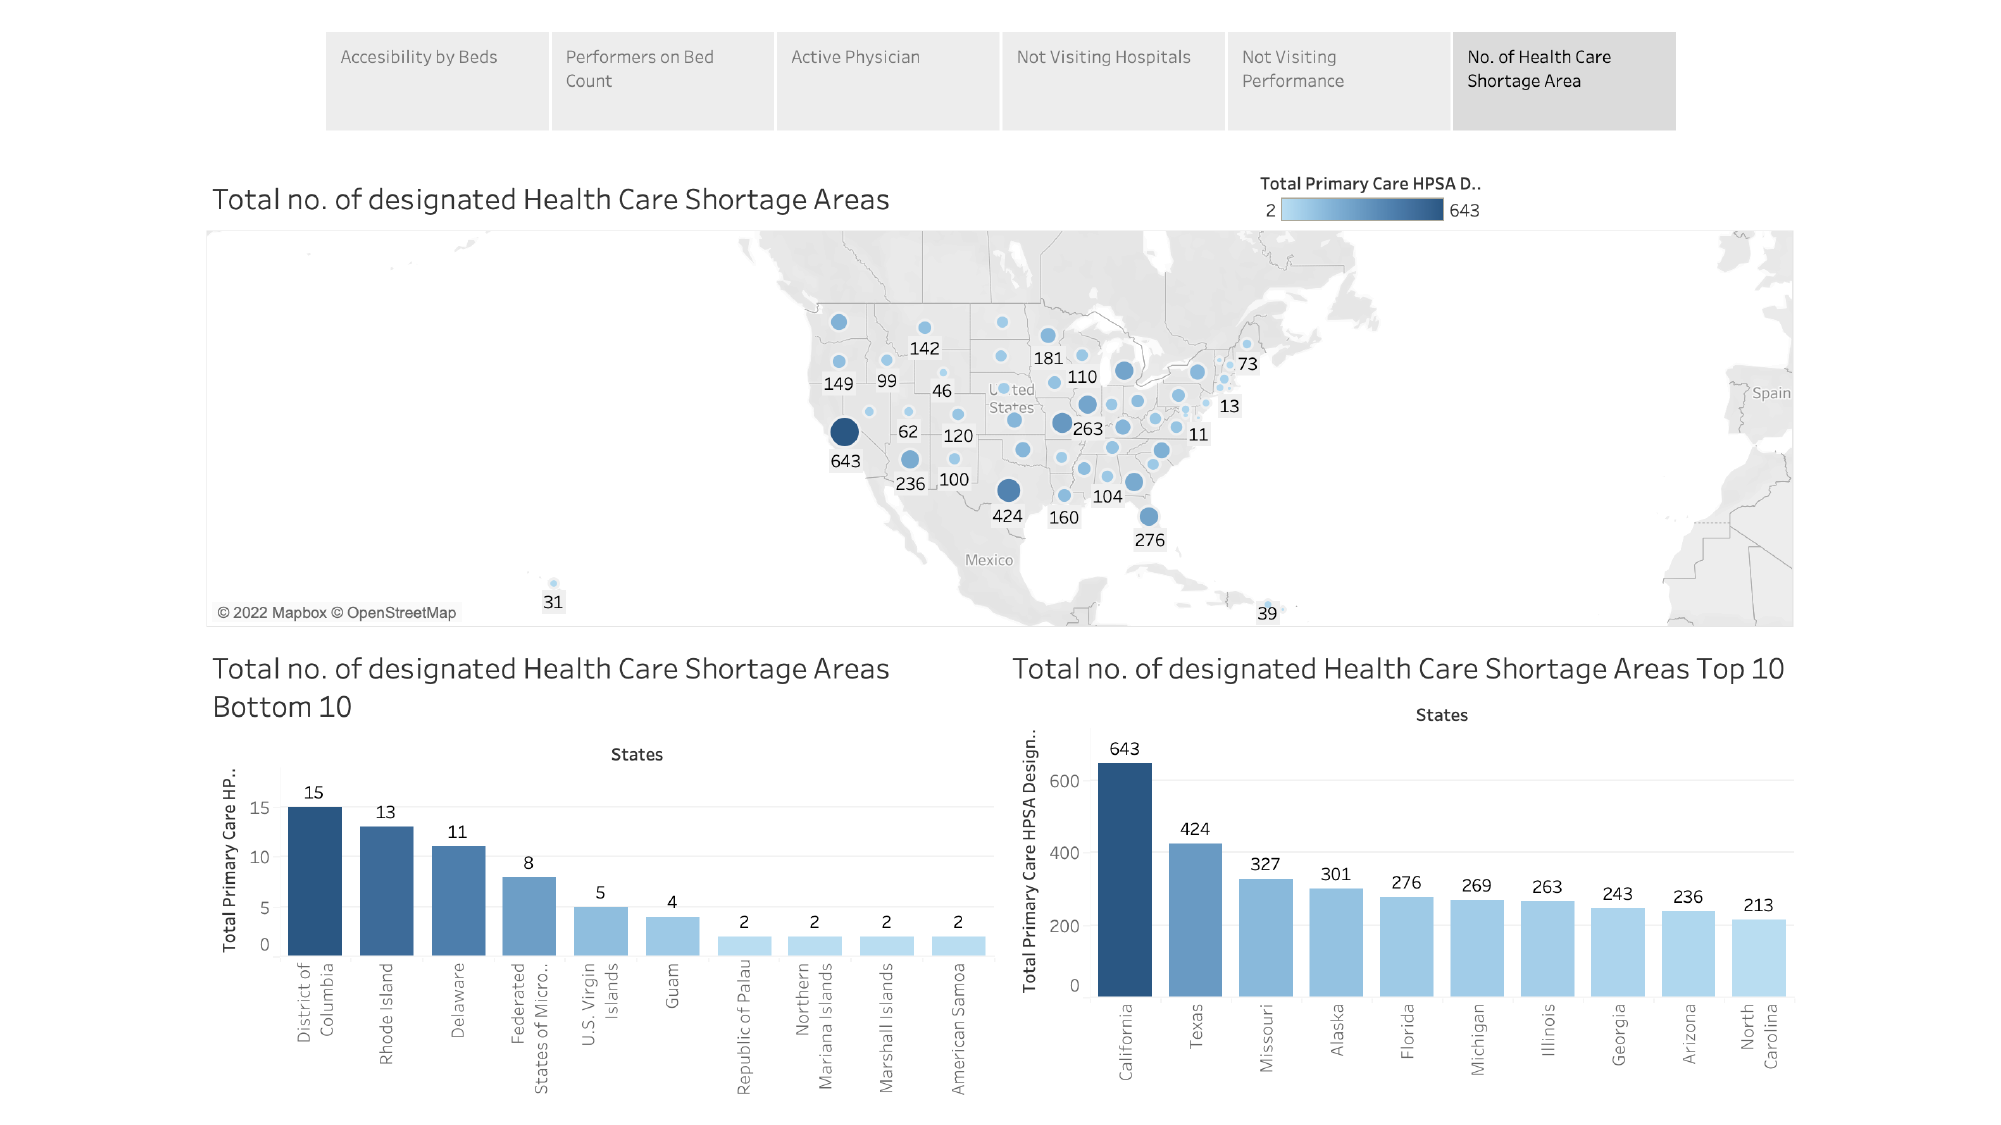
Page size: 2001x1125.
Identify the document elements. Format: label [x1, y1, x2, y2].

picture [178, 0, 1822, 1125]
